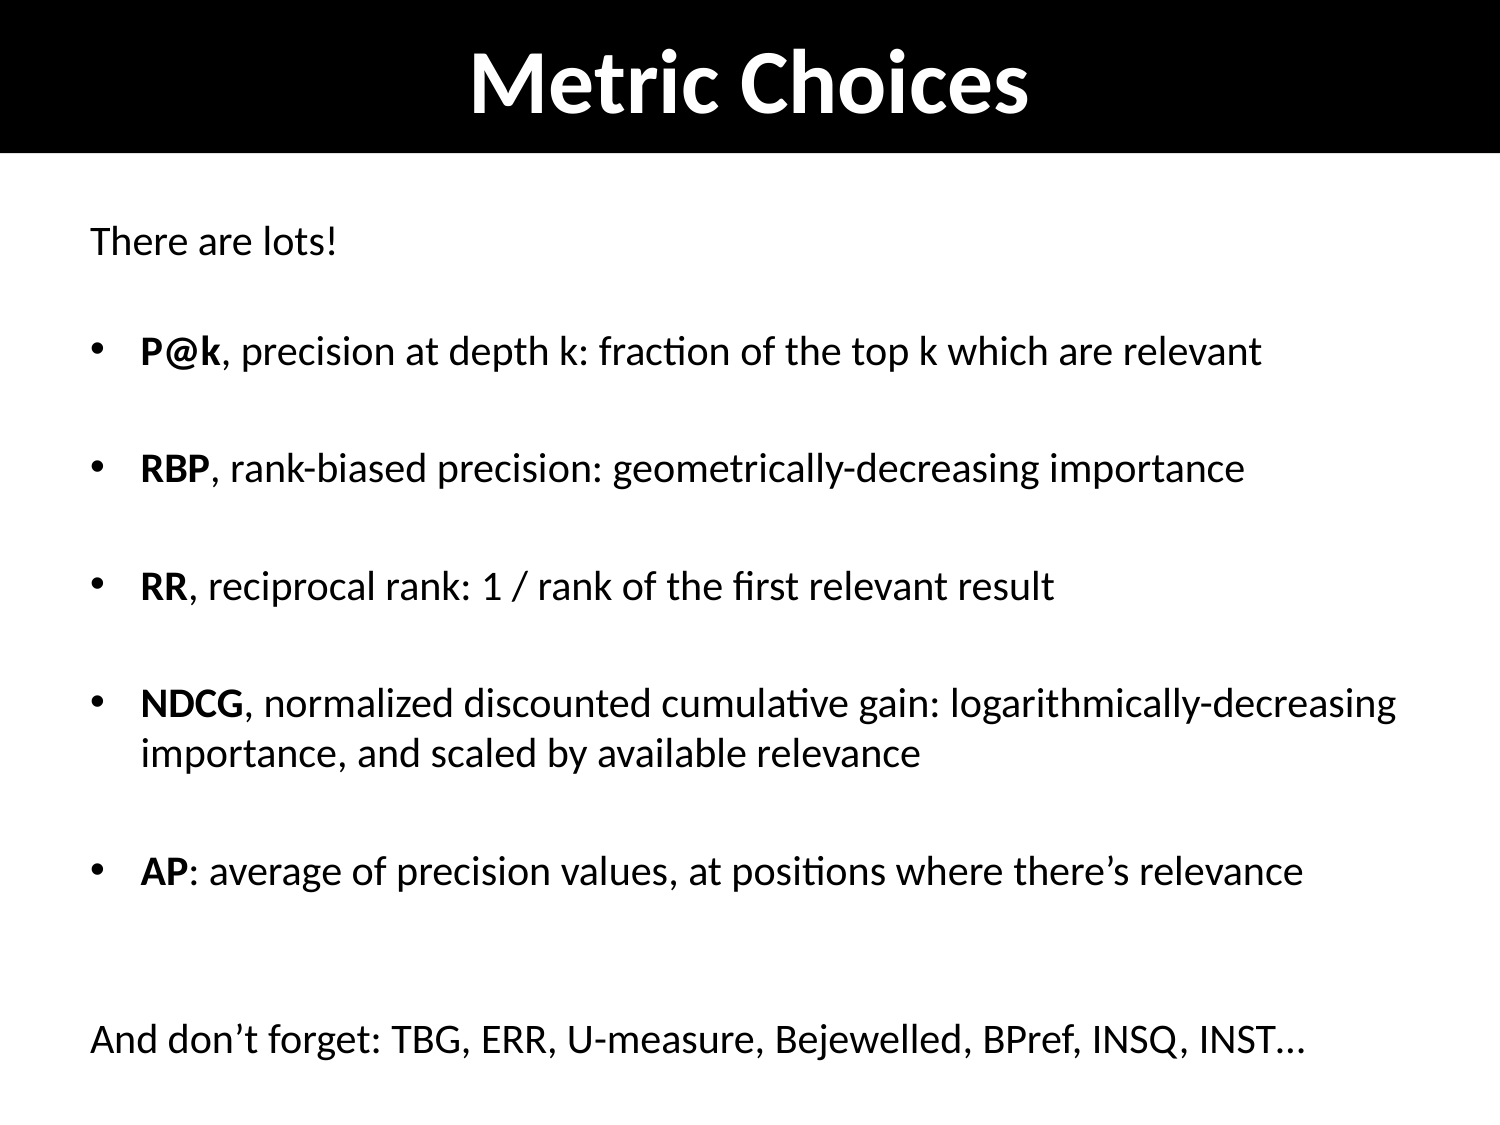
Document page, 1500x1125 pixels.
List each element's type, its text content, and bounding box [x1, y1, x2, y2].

list There are lots! P@k, precision at depth k: fraction of the top k which are relevant RBP, rank-biased precision: geometrically-decreasing importance RR, reciprocal rank: 1 / rank of the first relevant result NDCG, normalized discounted cumulative gain: logarithmically-decreasing importance, and scaled by available relevance AP: average of precision values, at positions where there’s relevance And don’t forget: TBG, ERR, U-measure, Bejewelled, BPref, INSQ, INST… [75, 206, 1454, 1070]
title Metric Choices [0, 0, 1500, 154]
